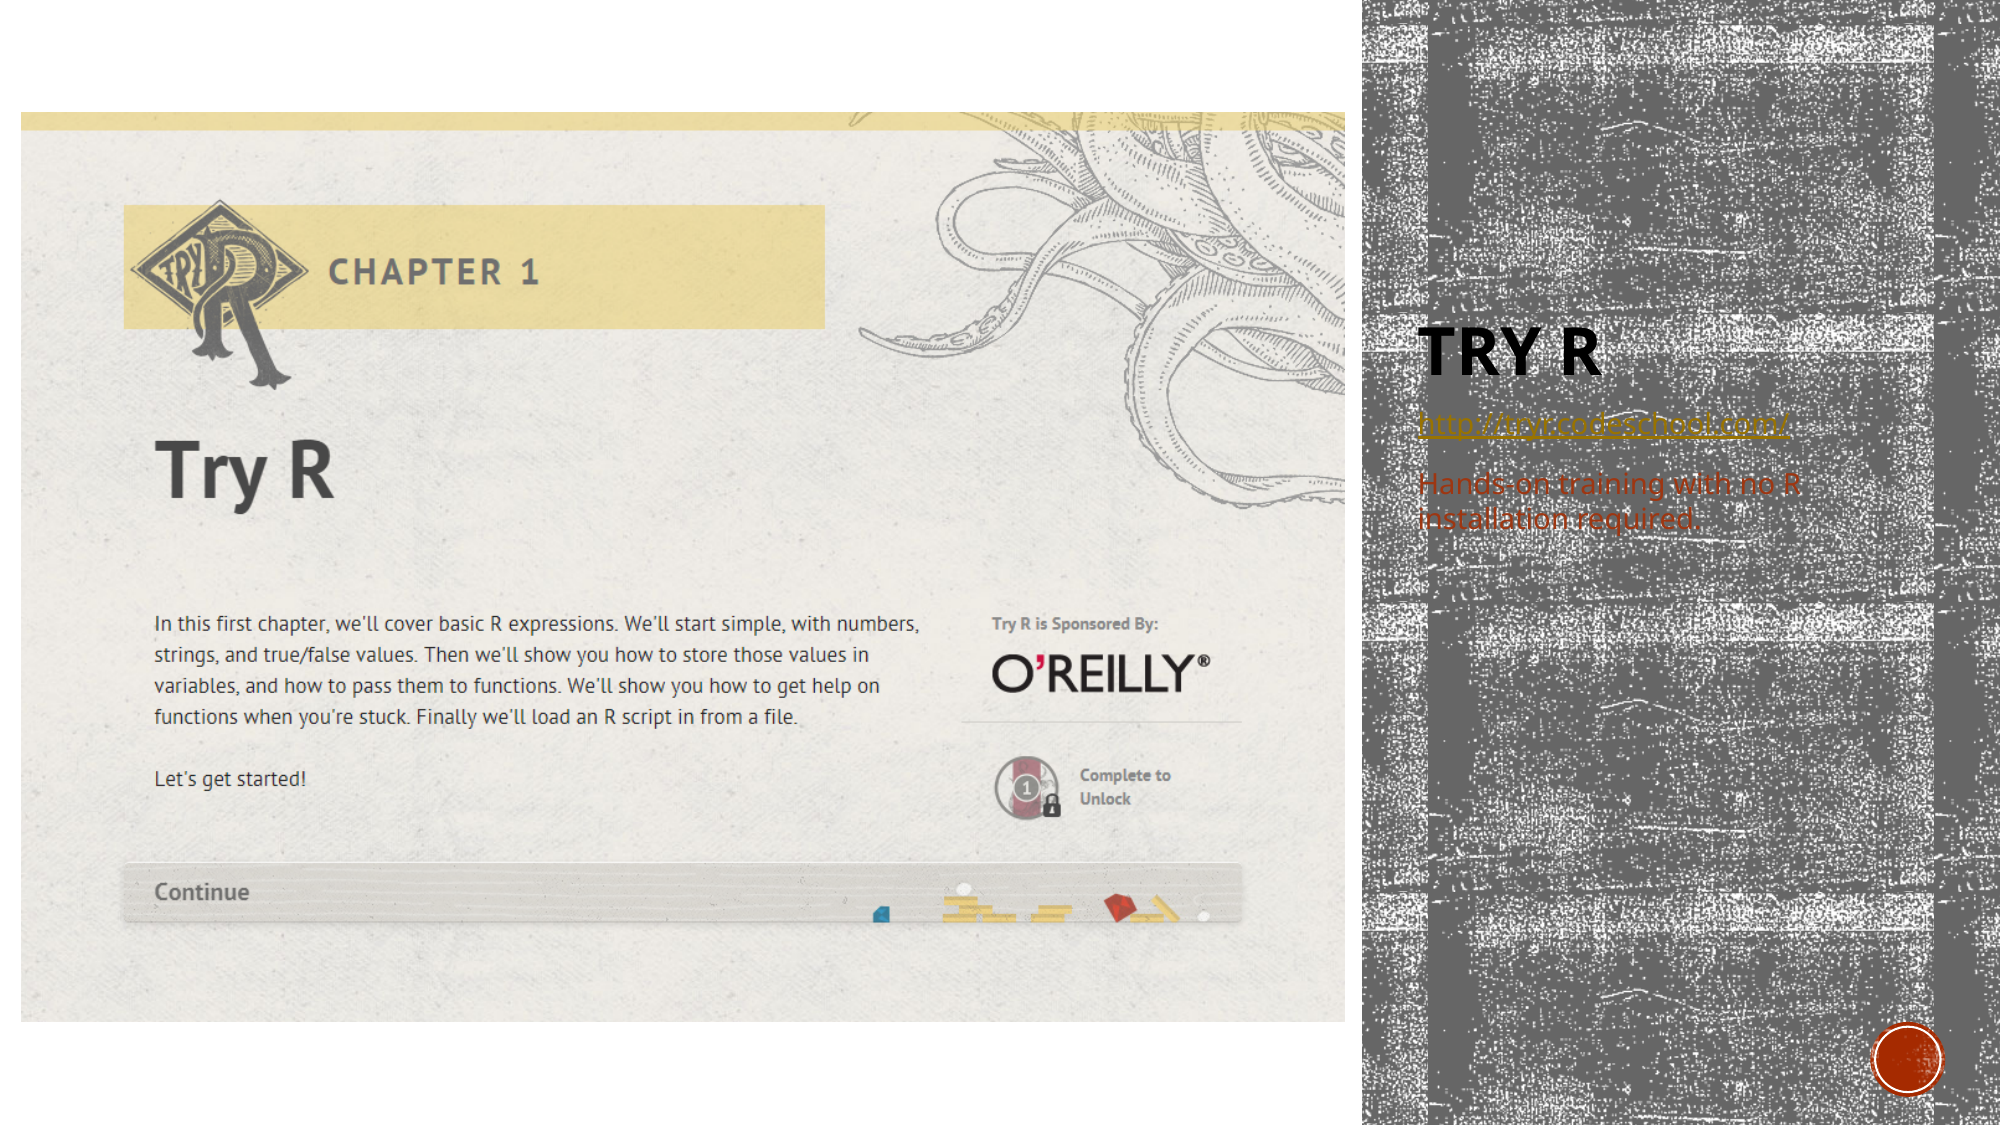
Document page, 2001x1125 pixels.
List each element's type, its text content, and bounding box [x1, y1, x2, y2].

title Try R [1402, 112, 1928, 397]
list http://tryr.codeschool.com/ Hands-on training with no R installation required. [1402, 397, 1928, 938]
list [25, 116, 1342, 1019]
